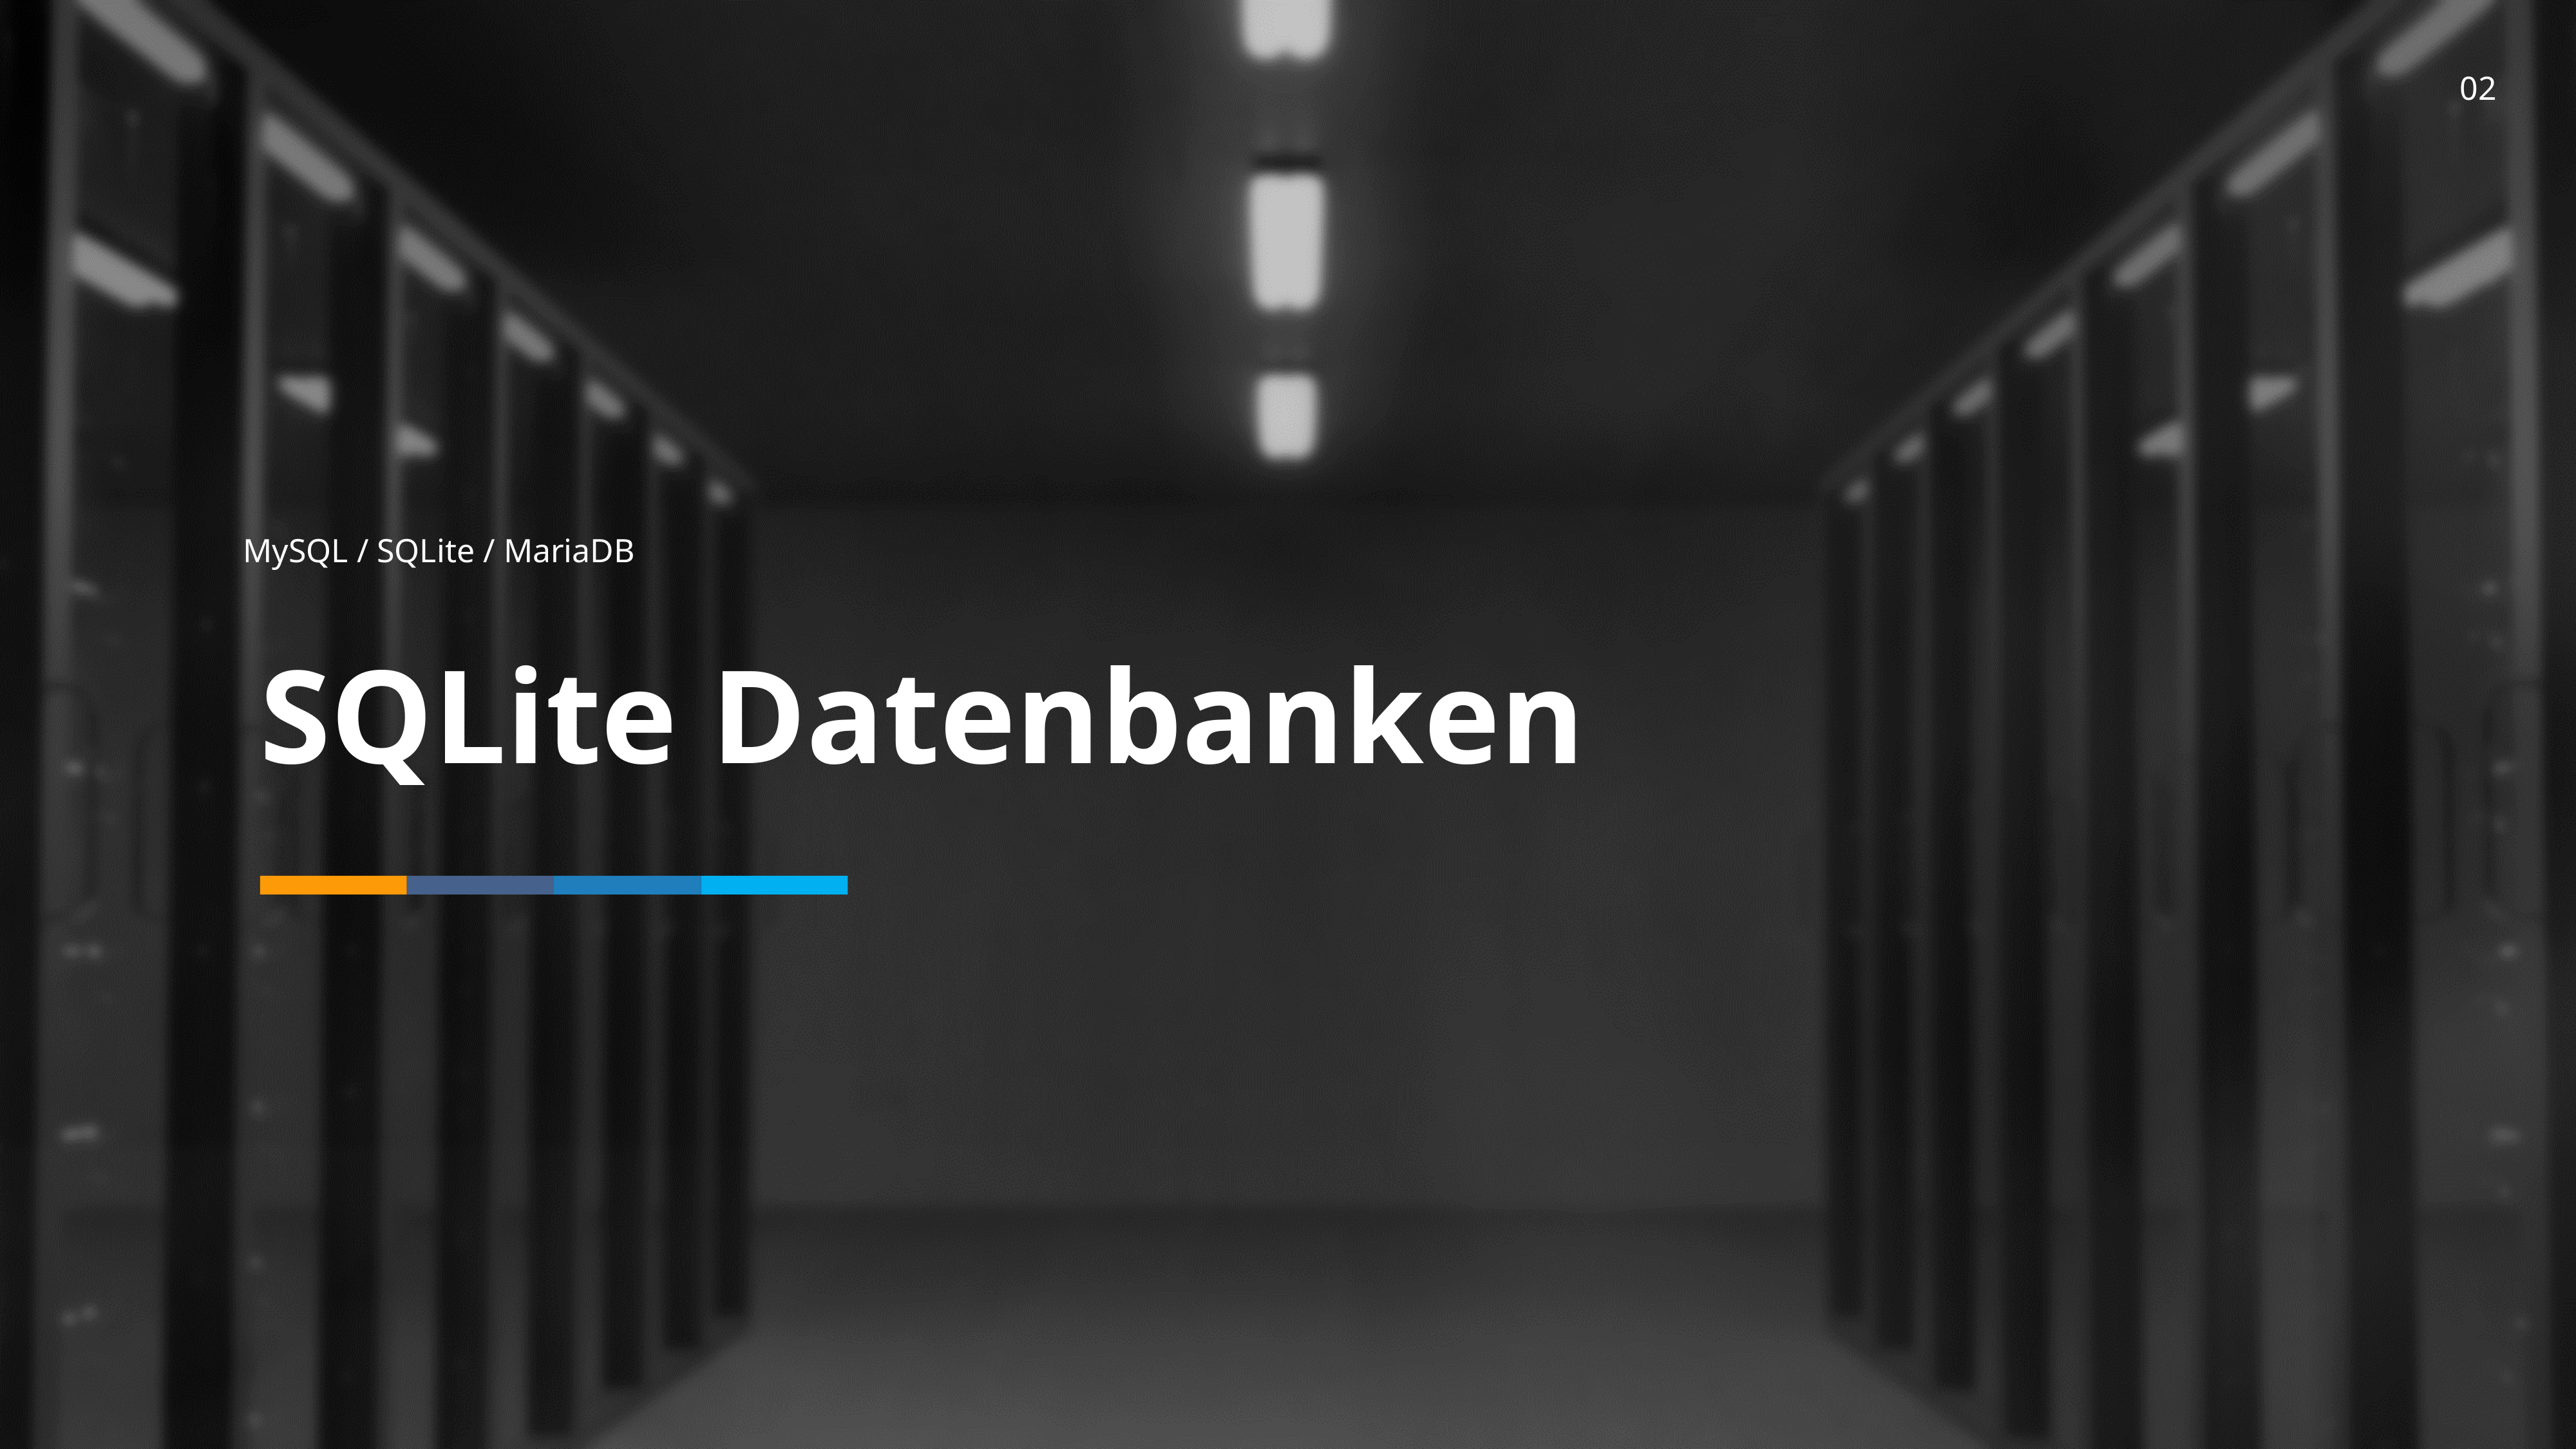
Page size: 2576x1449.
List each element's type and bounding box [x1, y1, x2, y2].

text_box [260, 875, 848, 895]
picture [0, 0, 2576, 1449]
